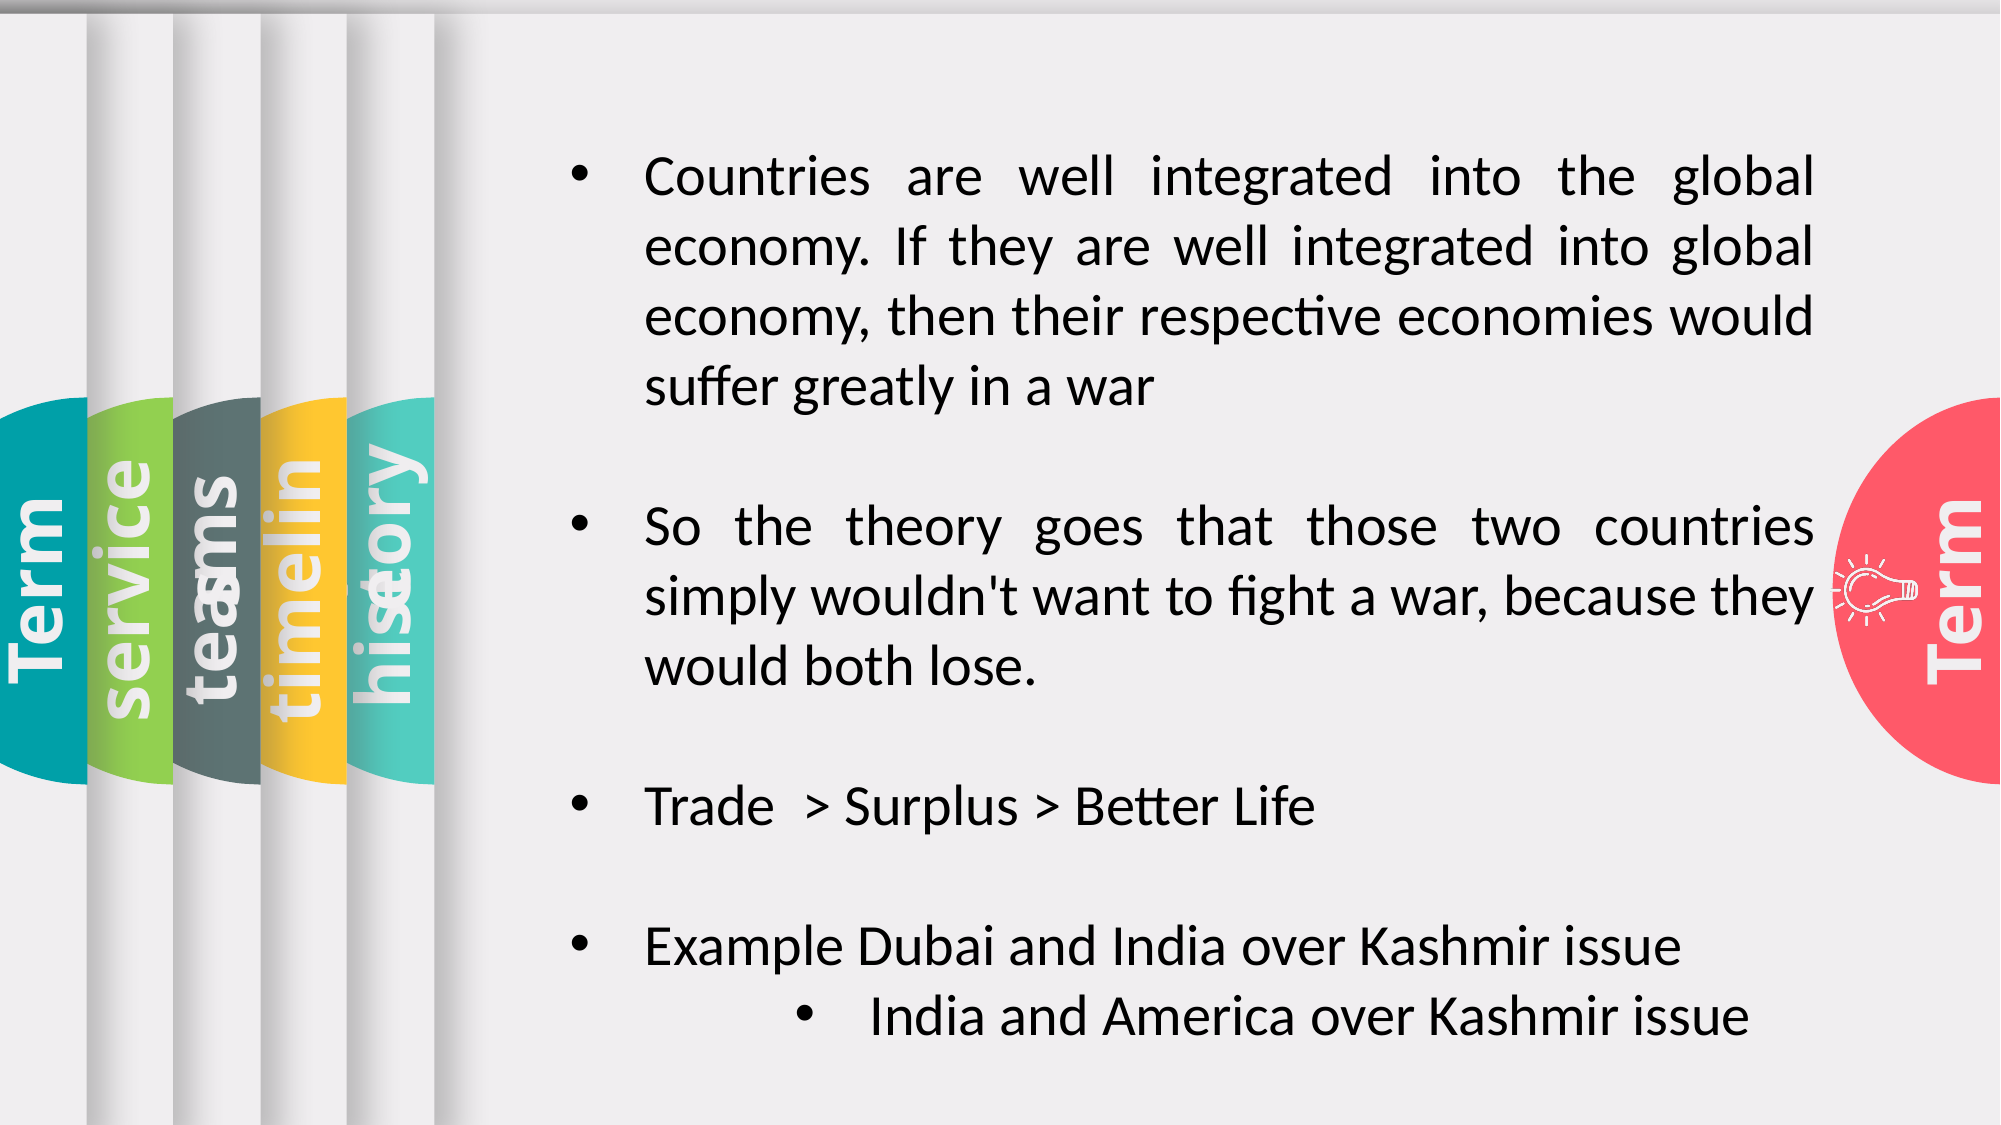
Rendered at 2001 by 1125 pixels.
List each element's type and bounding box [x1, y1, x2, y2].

text_box [261, 13, 347, 1125]
text_box [173, 13, 261, 1125]
text_box [435, 13, 2000, 1125]
text_box [347, 13, 435, 1125]
text_box [88, 13, 173, 1125]
text_box [0, 13, 88, 1125]
